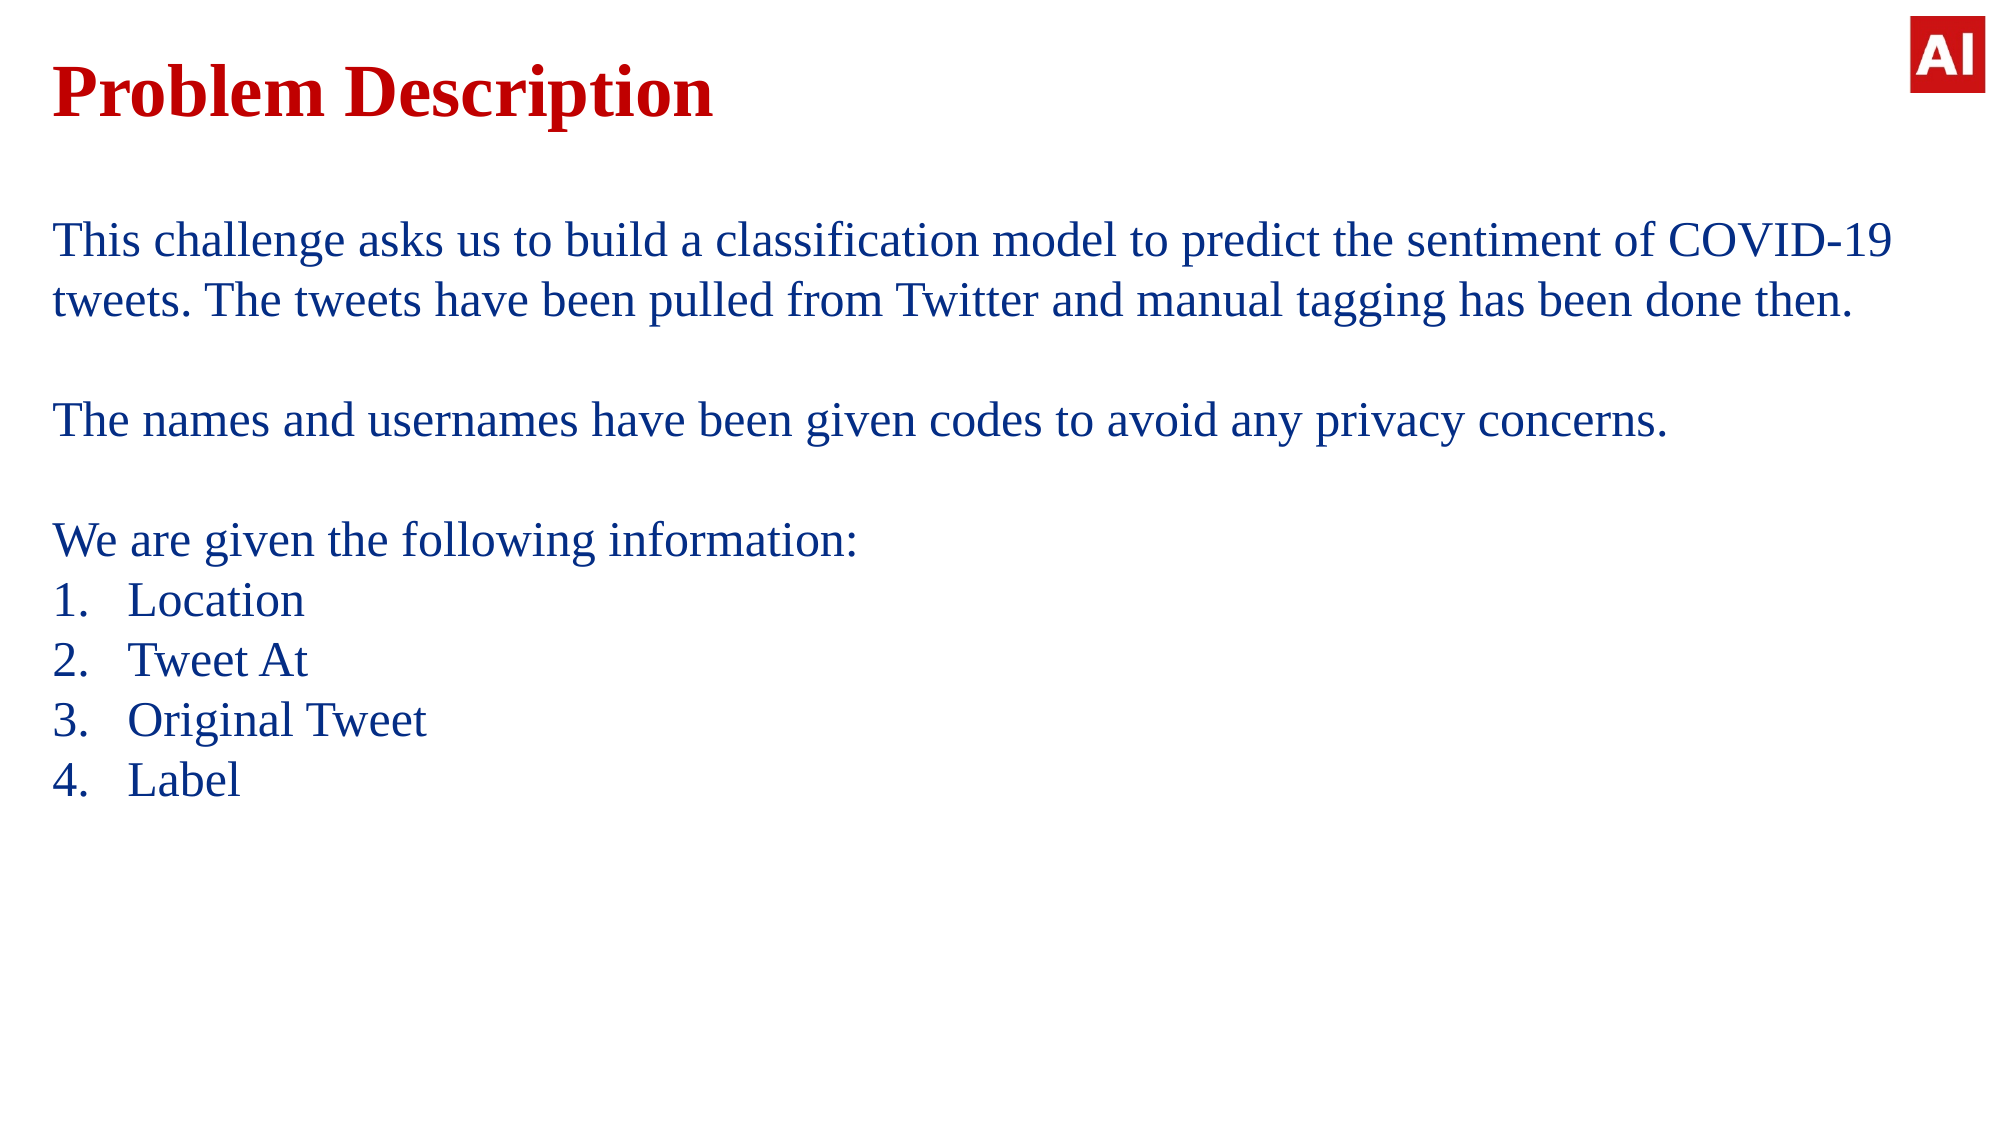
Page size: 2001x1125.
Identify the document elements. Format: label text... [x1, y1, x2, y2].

picture [1909, 16, 1986, 93]
text_box Problem Description This challenge asks us to build a classification model to predict the sentiment of COVID-19 tweets. The tweets have been pulled from Twitter and manual tagging has been done then. The names and usernames have been given codes to avoid any privacy concerns. We are given the following information: Location Tweet At Original Tweet Label [37, 33, 1963, 864]
